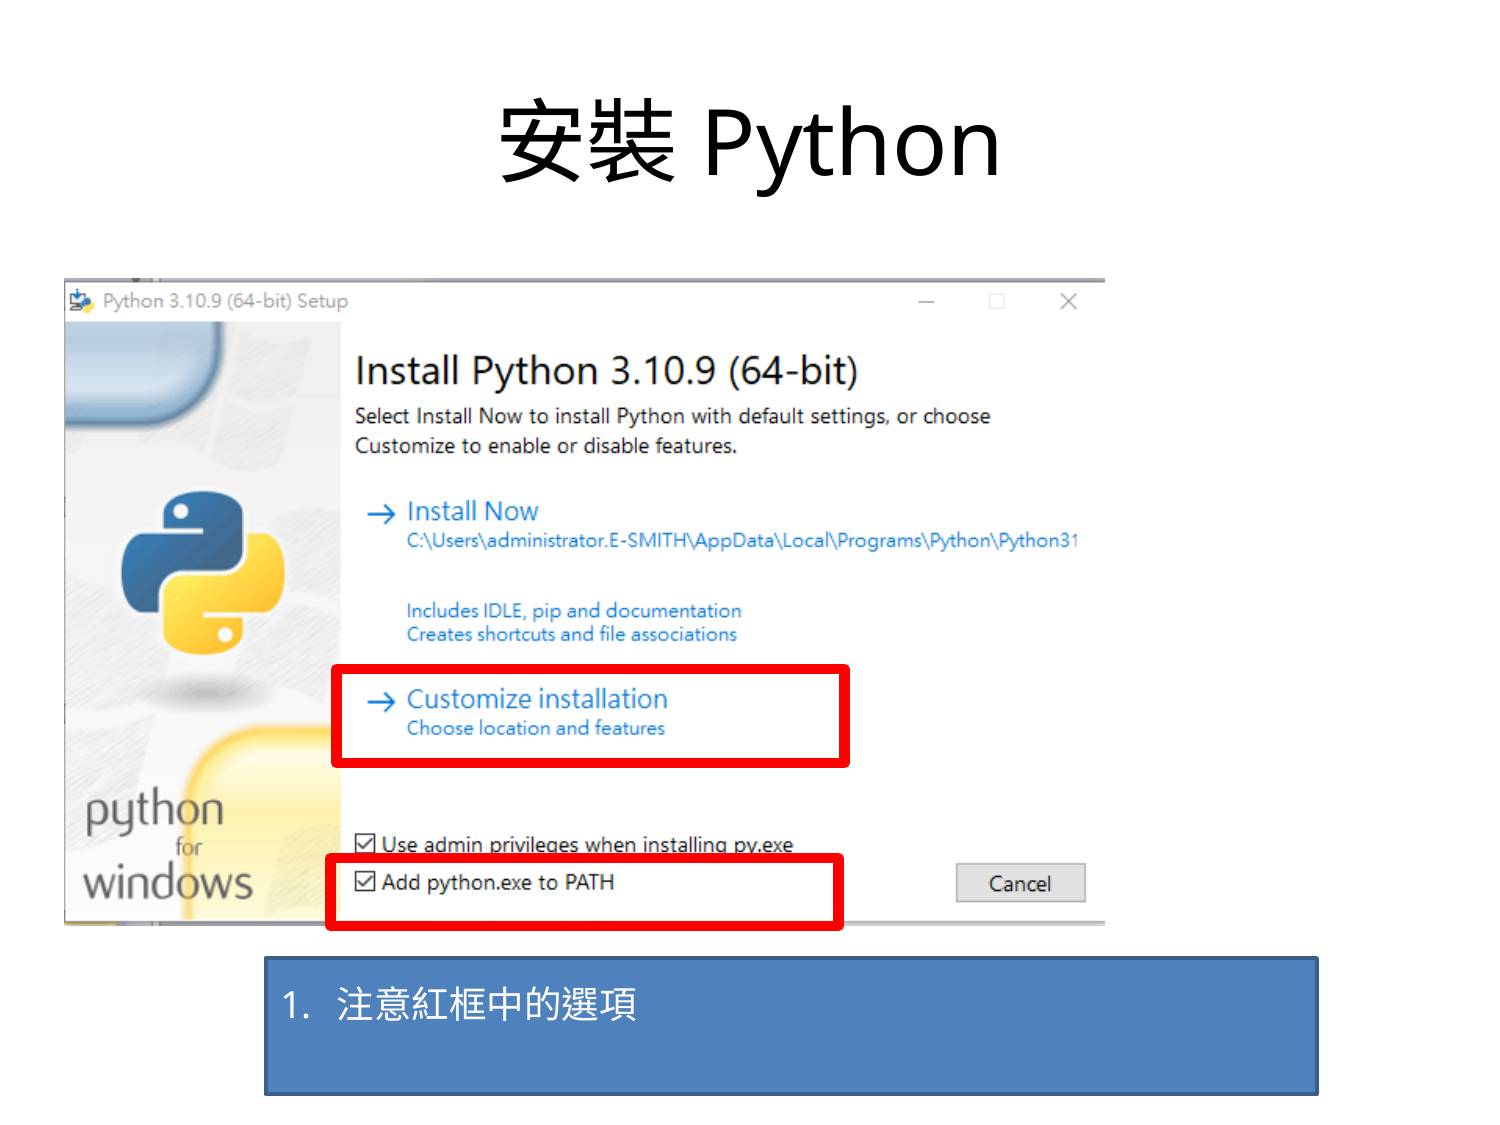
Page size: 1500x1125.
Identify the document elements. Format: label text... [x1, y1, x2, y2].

text_box 注意紅框中的選項 [264, 956, 1319, 1096]
title 安裝Python [75, 45, 1425, 233]
picture [64, 278, 1105, 927]
